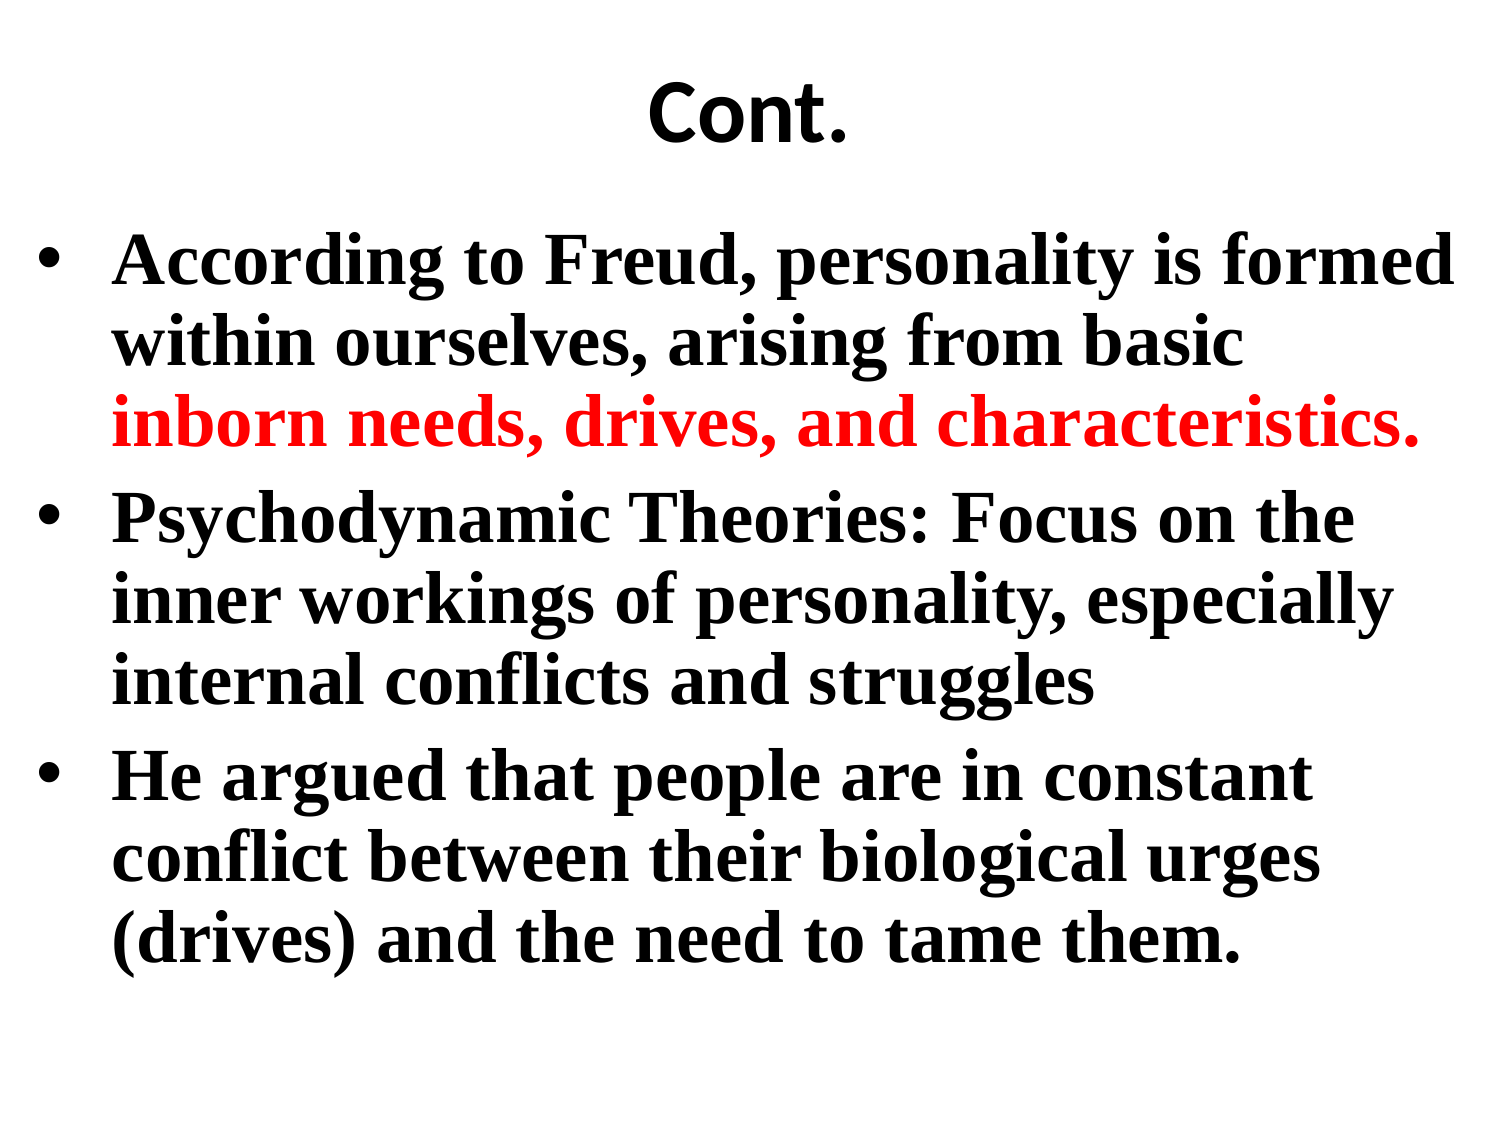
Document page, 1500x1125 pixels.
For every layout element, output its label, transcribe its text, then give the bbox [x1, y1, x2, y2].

title Cont. [24, 24, 1475, 188]
list According to Freud, personality is formed within ourselves, arising from basic inborn needs, drives, and characteristics. Psychodynamic Theories: Focus on the inner workings of personality, especially internal conflicts and struggles He argued that people are in constant conflict between their biological urges (drives) and the need to tame them. [12, 212, 1475, 1088]
